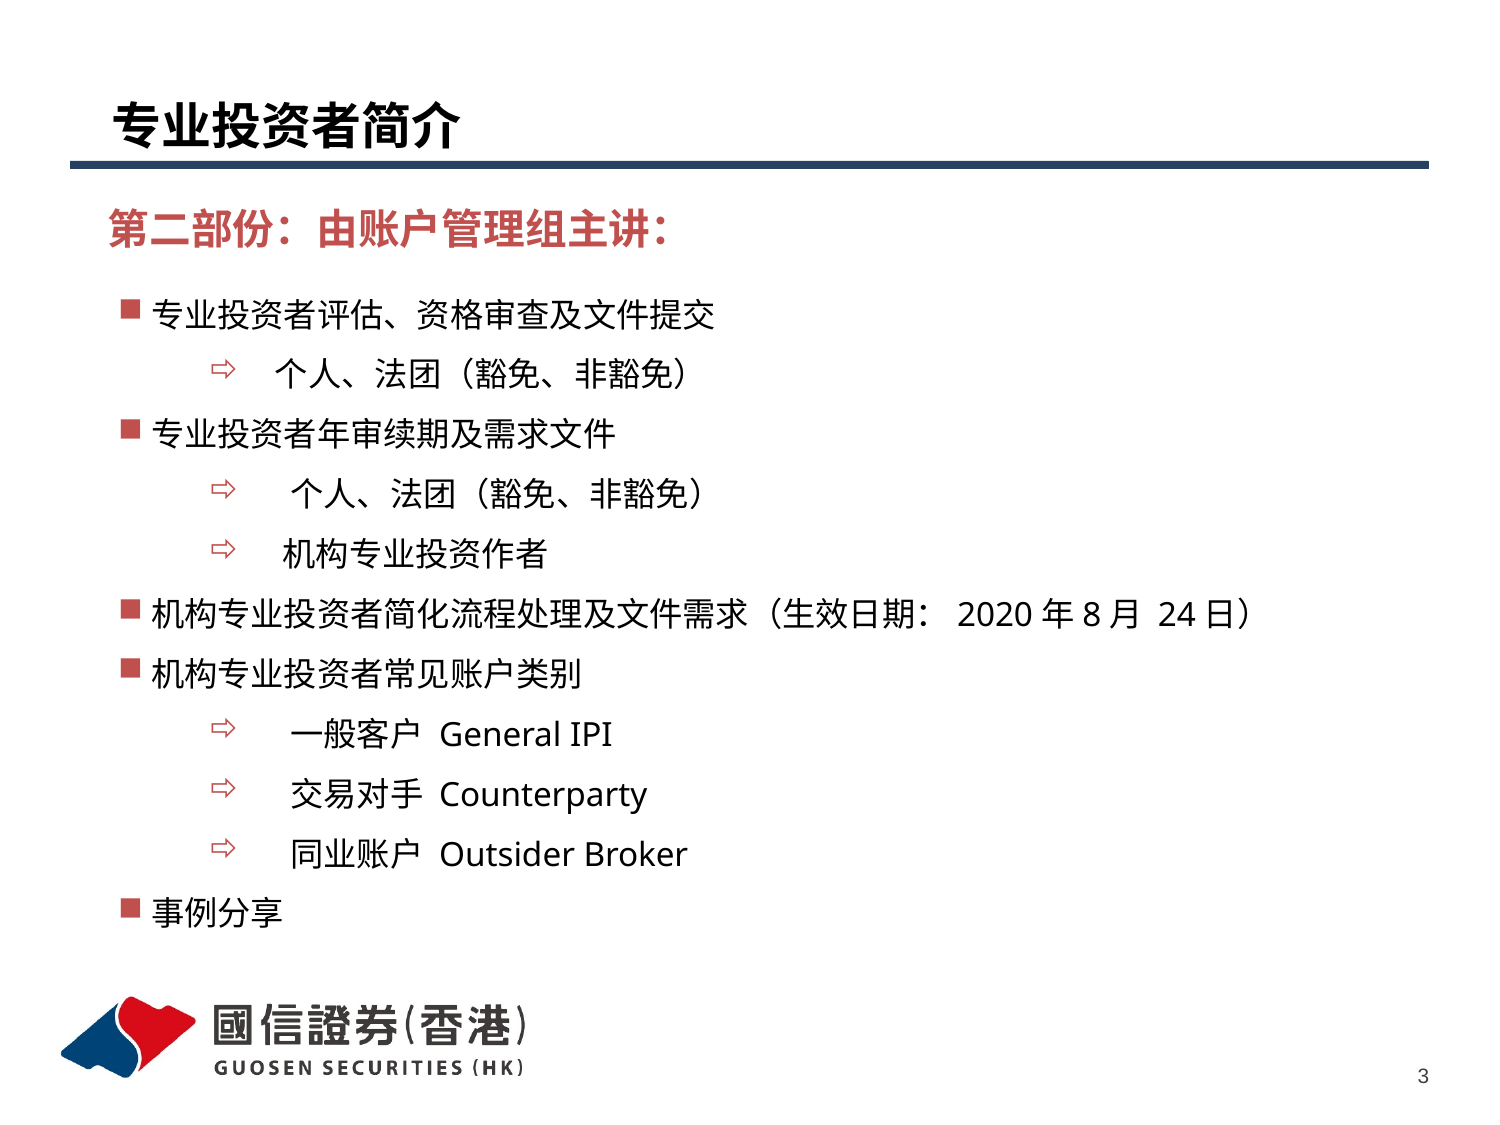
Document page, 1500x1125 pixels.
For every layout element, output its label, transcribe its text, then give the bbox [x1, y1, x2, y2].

title 专业投资者简介 [108, 42, 1429, 161]
list 专业投资者评估、资格审查及文件提交 个人、法团（豁免、非豁免） 专业投资者年审续期及需求文件 个人、法团（豁免、非豁免） 机构专业投资作者 机构专业投资者简化流程处理及文件需求（生效日期：2020年8月 24日） 机构专业投资者常见账户类别 一般客户 General IPI 交易对手 Counterparty 同业账户 Outsider Broker 事例分享 [105, 268, 1425, 953]
picture [53, 985, 538, 1096]
list 第二部份：由账户管理组主讲： [105, 196, 1429, 268]
